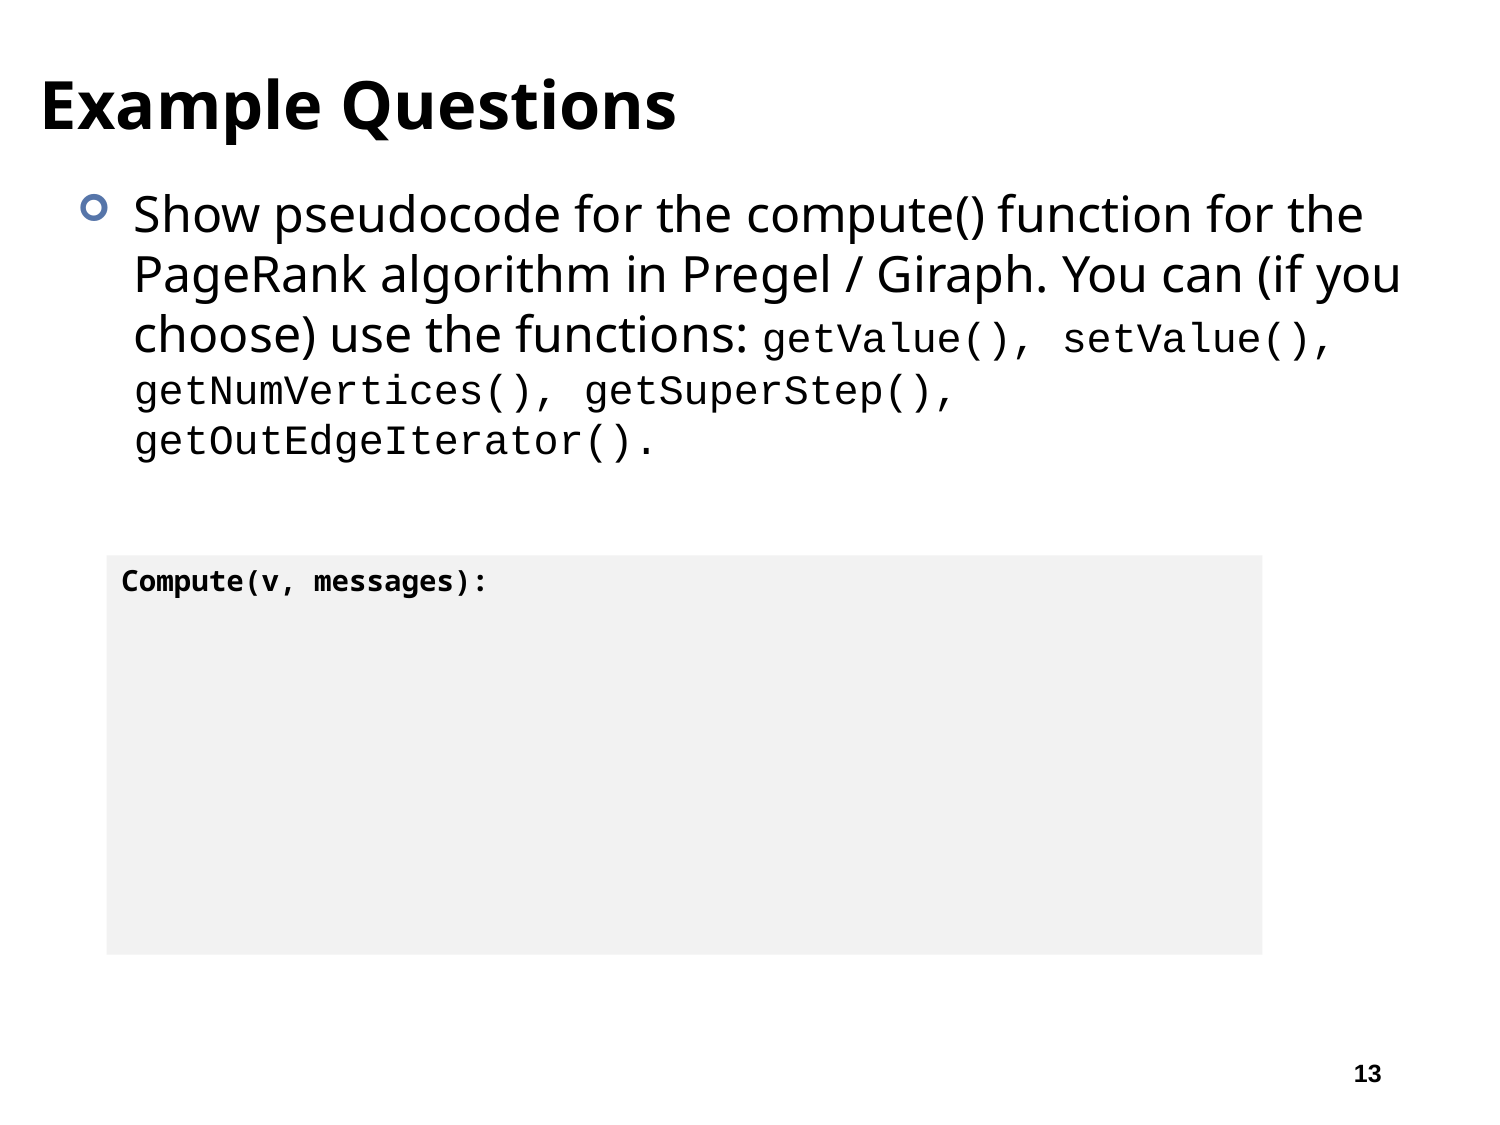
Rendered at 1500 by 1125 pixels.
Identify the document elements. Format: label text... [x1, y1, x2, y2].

text_box Compute(v, messages): [106, 555, 1263, 955]
list Show pseudocode for the compute() function for the PageRank algorithm in Pregel / Giraph. You can (if you choose) use the functions: getValue(), setValue(), getNumVertices(), getSuperStep(), getOutEdgeIterator(). [62, 188, 1451, 1103]
slide_number 13 [1059, 1042, 1397, 1103]
title Example Questions [24, 18, 1451, 188]
